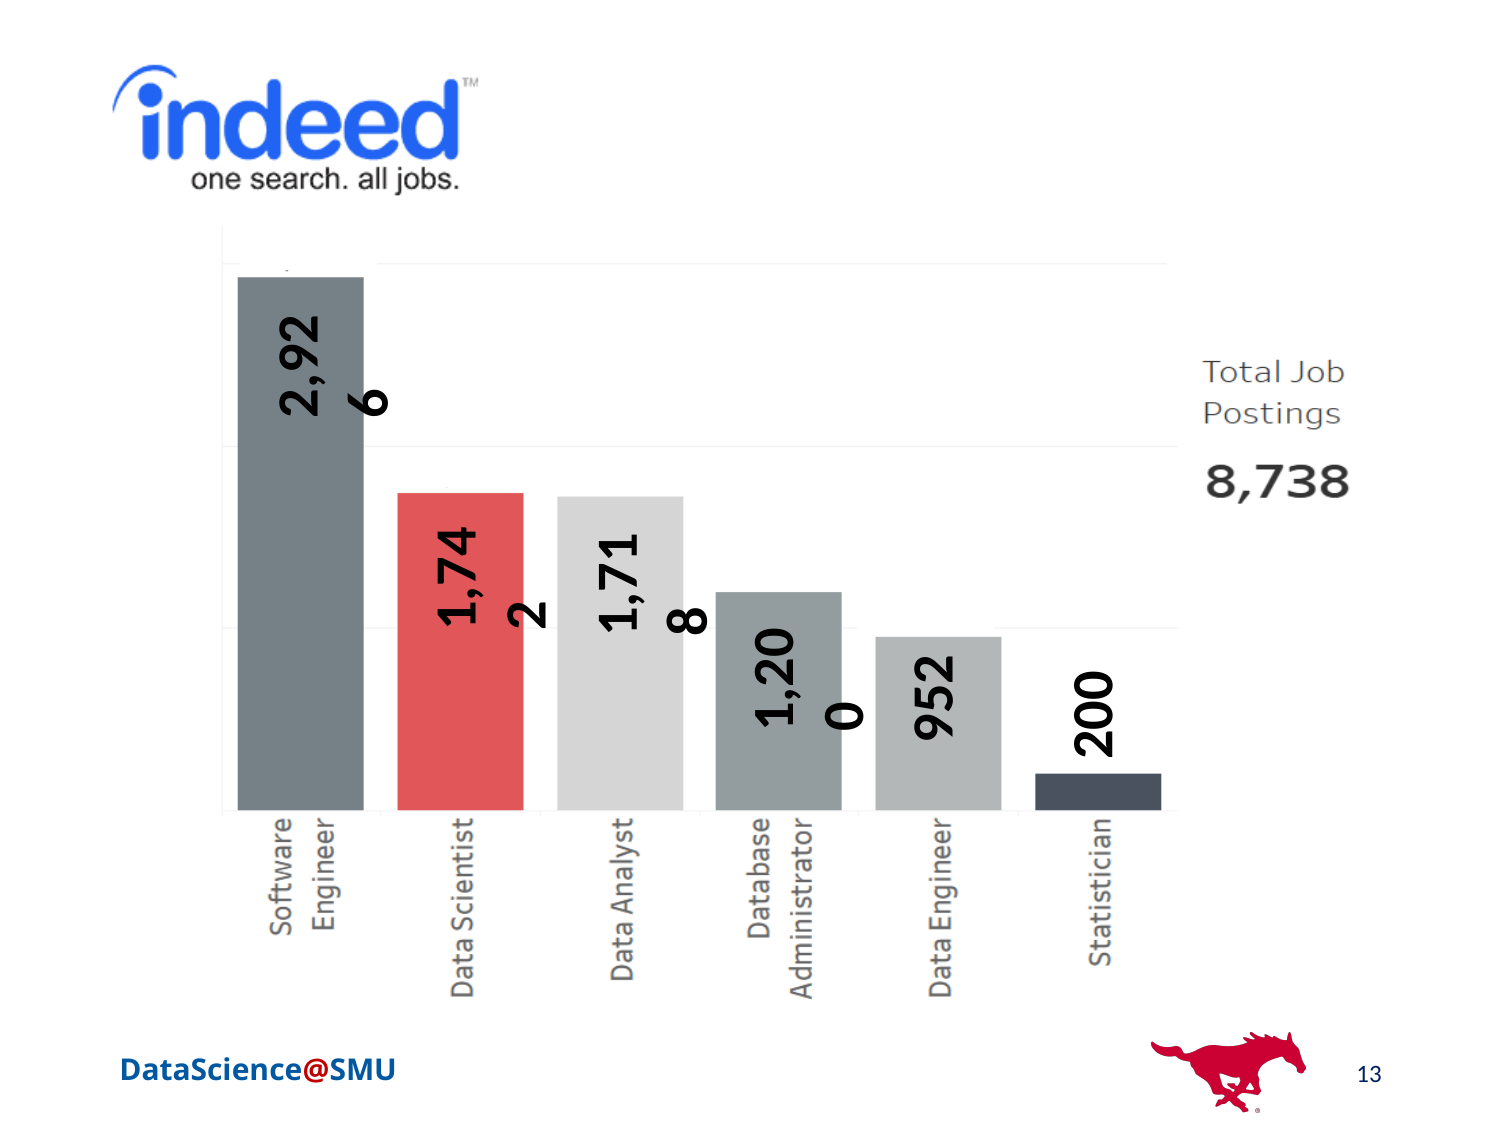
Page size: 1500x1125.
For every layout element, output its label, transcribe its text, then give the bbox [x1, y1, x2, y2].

picture [1151, 1032, 1306, 1042]
slide_number 13 [1059, 1042, 1397, 1103]
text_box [131, 137, 1397, 1032]
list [91, 48, 483, 219]
picture [1151, 1103, 1306, 1113]
